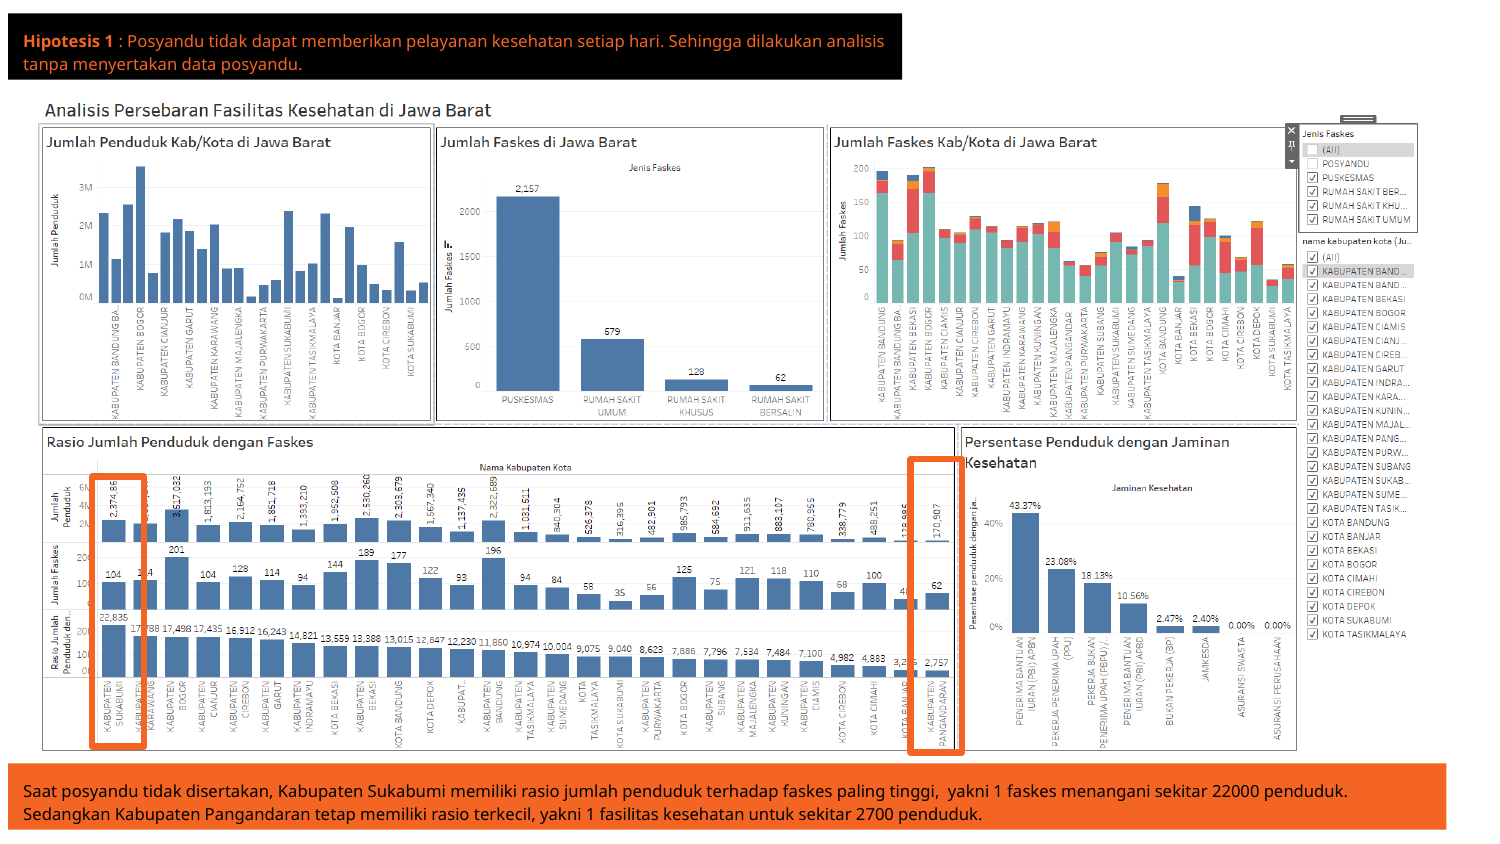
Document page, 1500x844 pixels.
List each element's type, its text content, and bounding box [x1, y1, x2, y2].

picture [37, 94, 1419, 759]
title Hipotesis 1 : Posyandu tidak dapat memberikan pelayanan kesehatan setiap hari. Sehingga dilakukan analisis tanpa menyertakan data posyandu. [8, 13, 903, 80]
title Saat posyandu tidak disertakan, Kabupaten Sukabumi memiliki rasio jumlah penduduk terhadap faskes paling tinggi, yakni 1 faskes menangani sekitar 22000 penduduk. Sedangkan Kabupaten Pangandaran tetap memiliki rasio terkecil, yakni 1 fasilitas kesehatan untuk sekitar 2700 penduduk. [8, 763, 1447, 830]
